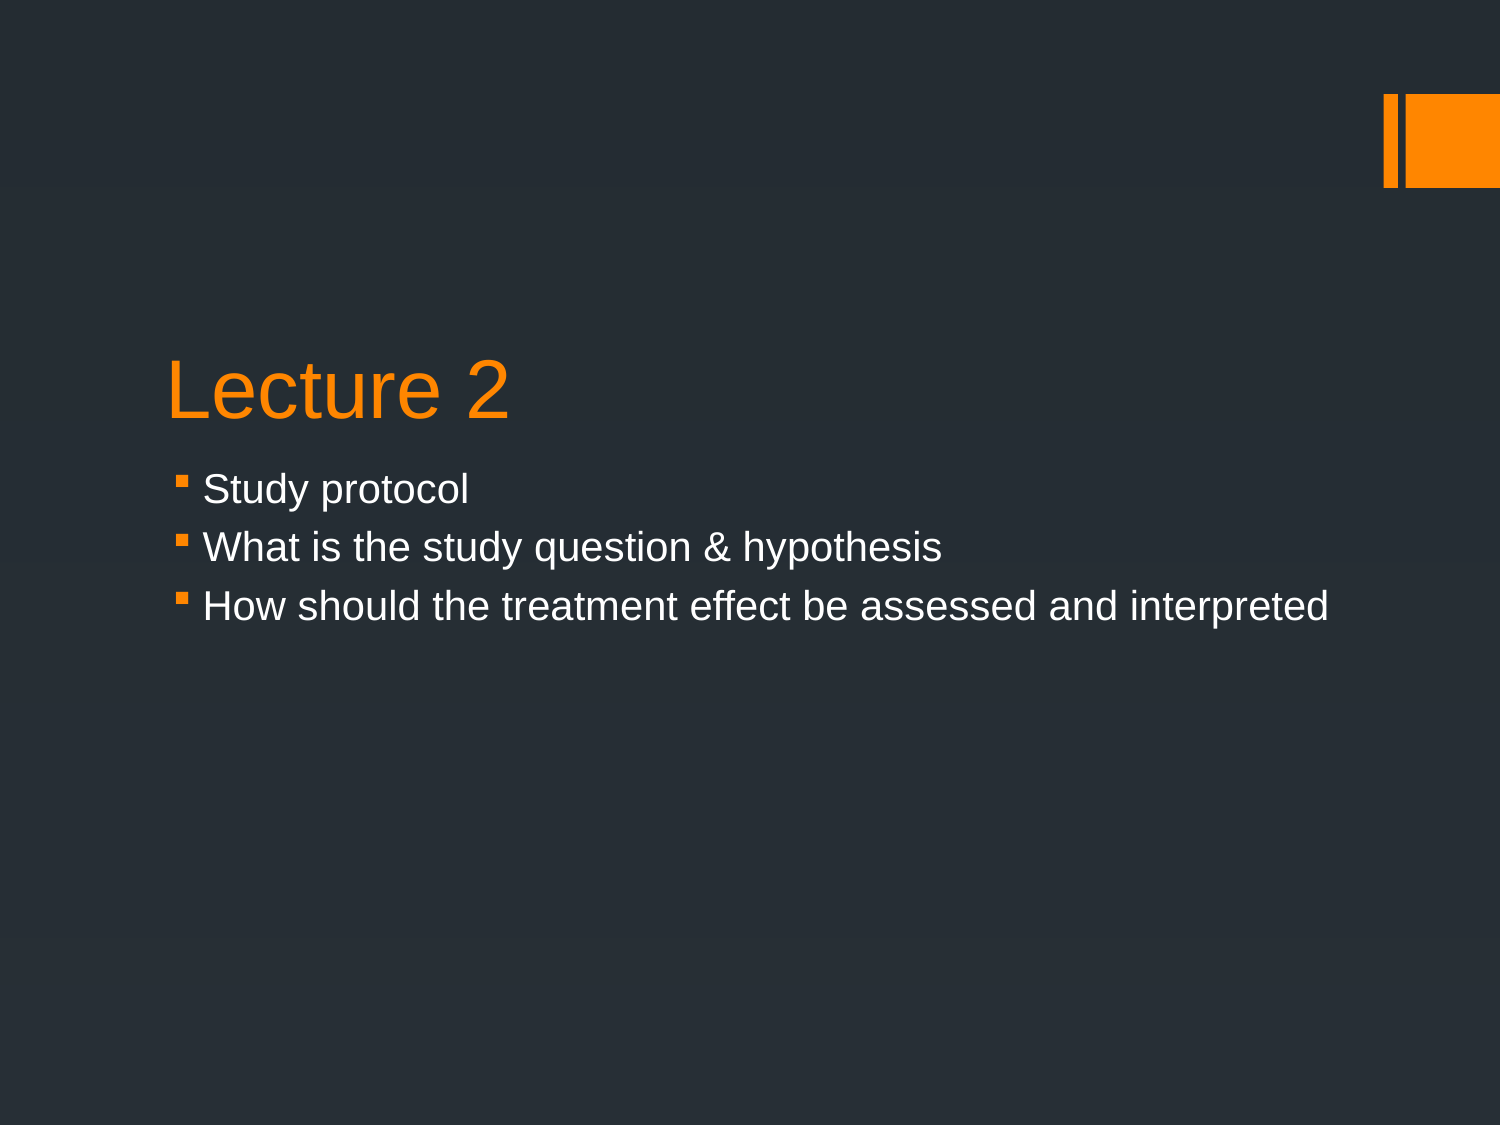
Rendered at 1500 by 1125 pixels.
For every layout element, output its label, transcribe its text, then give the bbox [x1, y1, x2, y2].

list Study protocol What is the study question & hypothesis How should the treatment effect be assessed and interpreted [150, 454, 1350, 1035]
title Lecture 2 [150, 253, 1350, 443]
